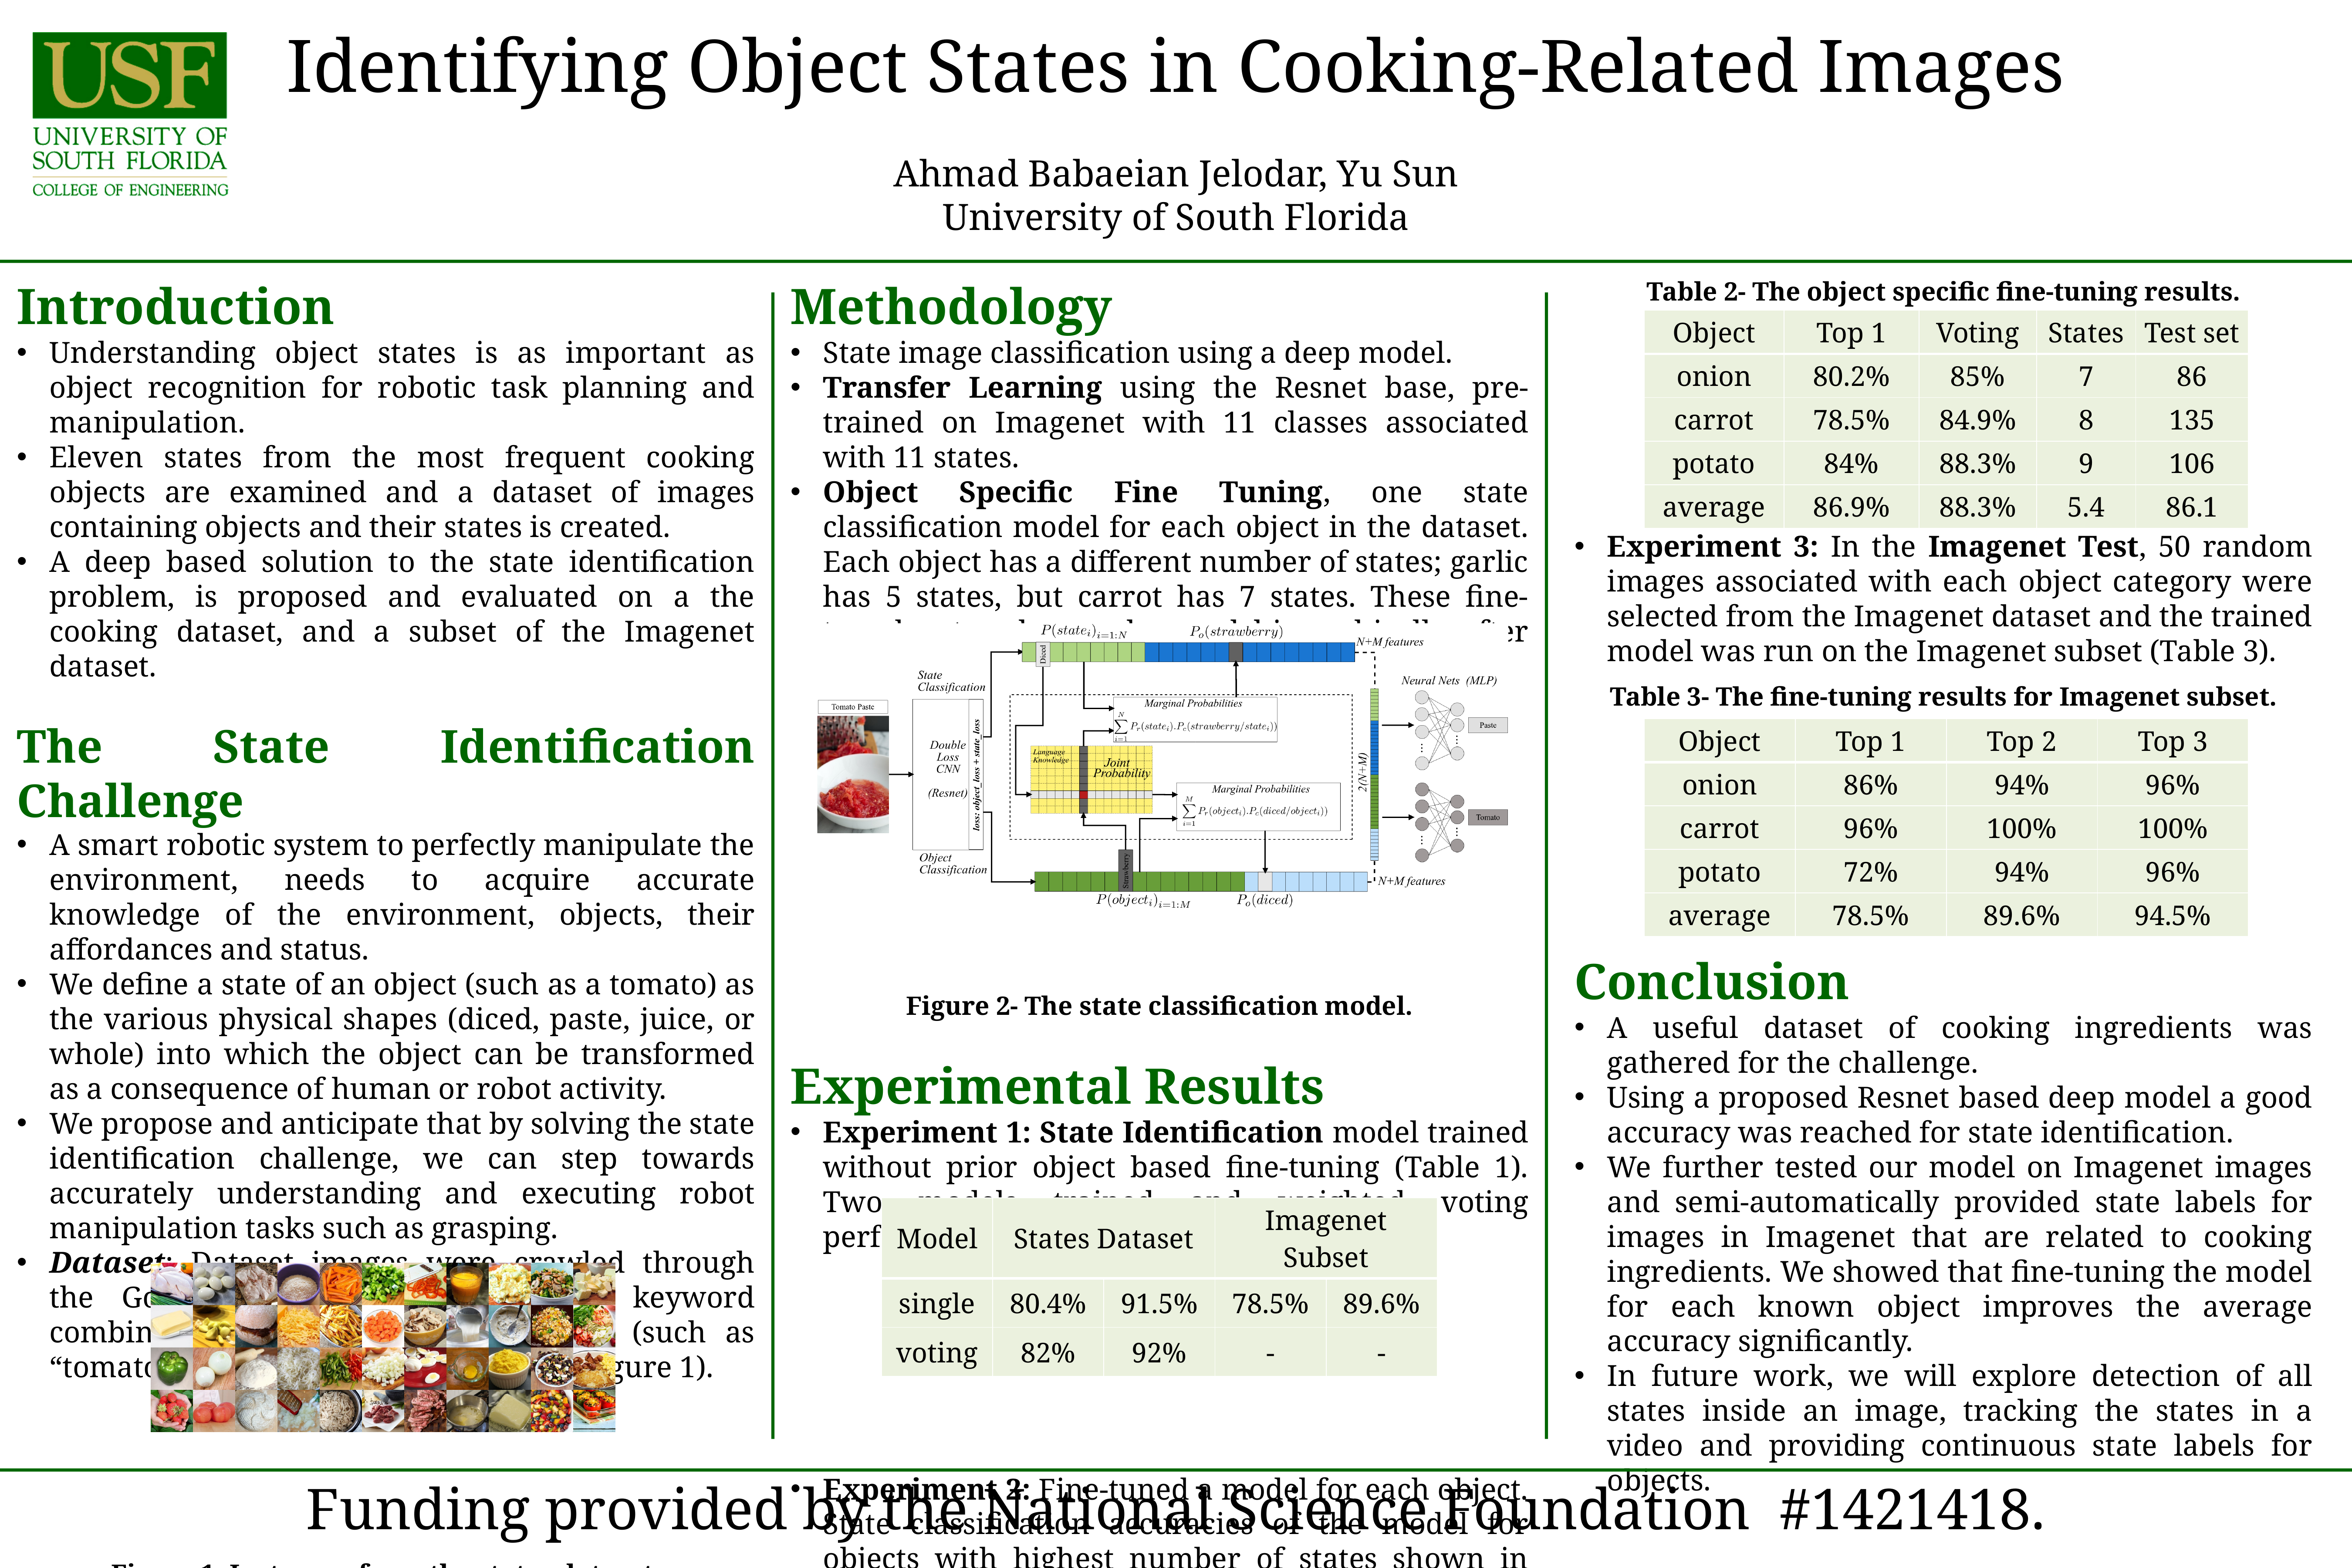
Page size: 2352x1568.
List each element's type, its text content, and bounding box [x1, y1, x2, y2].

table_cell 72% [1796, 850, 1946, 892]
table_cell 88.3% [1919, 485, 2036, 528]
table_cell 94% [1947, 764, 2097, 805]
table_cell 135 [2136, 398, 2248, 441]
table_header Top 1 [1796, 719, 1946, 761]
table_cell potato [1645, 442, 1784, 484]
table_cell 86.9% [1784, 485, 1919, 528]
table_cell - [1215, 1328, 1326, 1376]
table_cell 86 [2136, 355, 2248, 397]
table_cell 5.4 [2037, 485, 2136, 528]
table_cell 80.4% [993, 1280, 1103, 1327]
table_cell 78.5% [1784, 398, 1919, 441]
table_cell potato [1645, 850, 1795, 892]
table_cell 84.9% [1919, 398, 2036, 441]
table_cell single [882, 1280, 992, 1327]
table_header Top 3 [2098, 719, 2248, 761]
table_header States Dataset [993, 1198, 1215, 1277]
table_header Model [882, 1198, 992, 1277]
text_box Introduction Understanding object states is as important as object recognition for robotic task planning and manipulation. Eleven states from the most frequent cooking objects are examined and a dataset of images containing objects and their states is created. A deep based solution to the state identification problem, is proposed and evaluated on a the cooking dataset, and a subset of the Imagenet dataset. The State Identification Challenge A smart robotic system to perfectly manipulate the environment, needs to acquire accurate knowledge of the environment, objects, their affordances and status. We define a state of an object (such as a tomato) as the various physical shapes (diced, paste, juice, or whole) into which the object can be transformed as a consequence of human or robot activity. We propose and anticipate that by solving the state identification challenge, we can step towards accurately understanding and executing robot manipulation tasks such as grasping. Dataset: Dataset images were crawled through the Google search engine using a keyword combination of each object and state (such as “tomato” and “sliced”) and annotated (Figure 1). Figure 1- Instances from the states dataset. [10, 272, 762, 1448]
table_cell average [1645, 893, 1795, 936]
text_box Methodology State image classification using a deep model. Transfer Learning using the Resnet base, pre-trained on Imagenet with 11 classes associated with 11 states. Object Specific Fine Tuning, one state classification model for each object in the dataset. Each object has a different number of states; garlic has 5 states, but carrot has 7 states. These fine-tuned networks can be used hierarchically after an object classification model. Figure 2- The state classification model. Experimental Results Experiment 1: State Identification model trained without prior object based fine-tuning (Table 1). Two models trained and weighted voting performed. Table 1- The state identification results. Experiment 2: Fine-tuned a model for each object. State classification accuracies of the model for objects with highest number of states shown in Table 2. [784, 272, 1535, 1448]
table_cell 7 [2037, 355, 2136, 397]
table_cell 100% [2098, 806, 2248, 849]
table_cell 89.6% [1327, 1280, 1437, 1327]
table_header States [2037, 311, 2136, 353]
table_cell 89.6% [1947, 893, 2097, 936]
table_cell 92% [1104, 1328, 1215, 1376]
table_cell 91.5% [1104, 1280, 1215, 1327]
picture [151, 1263, 615, 1432]
table_cell 94% [1947, 850, 2097, 892]
table_cell 86.1 [2136, 485, 2248, 528]
picture [817, 623, 1508, 909]
table_cell 80.2% [1784, 355, 1919, 397]
table_cell 96% [2098, 850, 2248, 892]
table_cell onion [1645, 355, 1784, 397]
table_header Voting [1919, 311, 2036, 353]
table_cell 94.5% [2098, 893, 2248, 936]
table_header Test set [2136, 311, 2248, 353]
table_cell 100% [1947, 806, 2097, 849]
table_header Top 1 [1784, 311, 1919, 353]
table_cell 86% [1796, 764, 1946, 805]
picture [32, 32, 229, 196]
table_cell 84% [1784, 442, 1919, 484]
table_cell 9 [2037, 442, 2136, 484]
table_cell 82% [993, 1328, 1103, 1376]
table_cell voting [882, 1328, 992, 1376]
text_box Identifying Object States in Cooking-Related Images Ahmad Babaeian Jelodar, Yu Sun University of South Florida [32, 16, 2319, 245]
table_cell 106 [2136, 442, 2248, 484]
table_header Imagenet Subset [1215, 1198, 1437, 1277]
table_cell 8 [2037, 398, 2136, 441]
table_cell 78.5% [1215, 1280, 1326, 1327]
table_cell 96% [1796, 806, 1946, 849]
table_cell onion [1645, 764, 1795, 805]
text_box Funding provided by the National Science Foundation #1421418. [0, 1470, 2352, 1568]
table_header Object [1645, 311, 1784, 353]
table_cell - [1327, 1328, 1437, 1376]
table_cell carrot [1645, 806, 1795, 849]
table_cell 85% [1919, 355, 2036, 397]
table_cell 96% [2098, 764, 2248, 805]
table_cell 88.3% [1919, 442, 2036, 484]
table_cell average [1645, 485, 1784, 528]
text_box Table 2- The object specific fine-tuning results. Experiment 3: In the Imagenet Test, 50 random images associated with each object category were selected from the Imagenet dataset and the trained model was run on the Imagenet subset (Table 3). Table 3- The fine-tuning results for Imagenet subset. Conclusion A useful dataset of cooking ingredients was gathered for the challenge. Using a proposed Resnet based deep model a good accuracy was reached for state identification. We further tested our model on Imagenet images and semi-automatically provided state labels for images in Imagenet that are related to cooking ingredients. We showed that fine-tuning the model for each known object improves the average accuracy significantly. In future work, we will explore detection of all states inside an image, tracking the states in a video and providing continuous state labels for objects. [1568, 272, 2319, 1448]
table_cell 78.5% [1796, 893, 1946, 936]
table_header Object [1645, 719, 1795, 761]
table_header Top 2 [1947, 719, 2097, 761]
table_cell carrot [1645, 398, 1784, 441]
